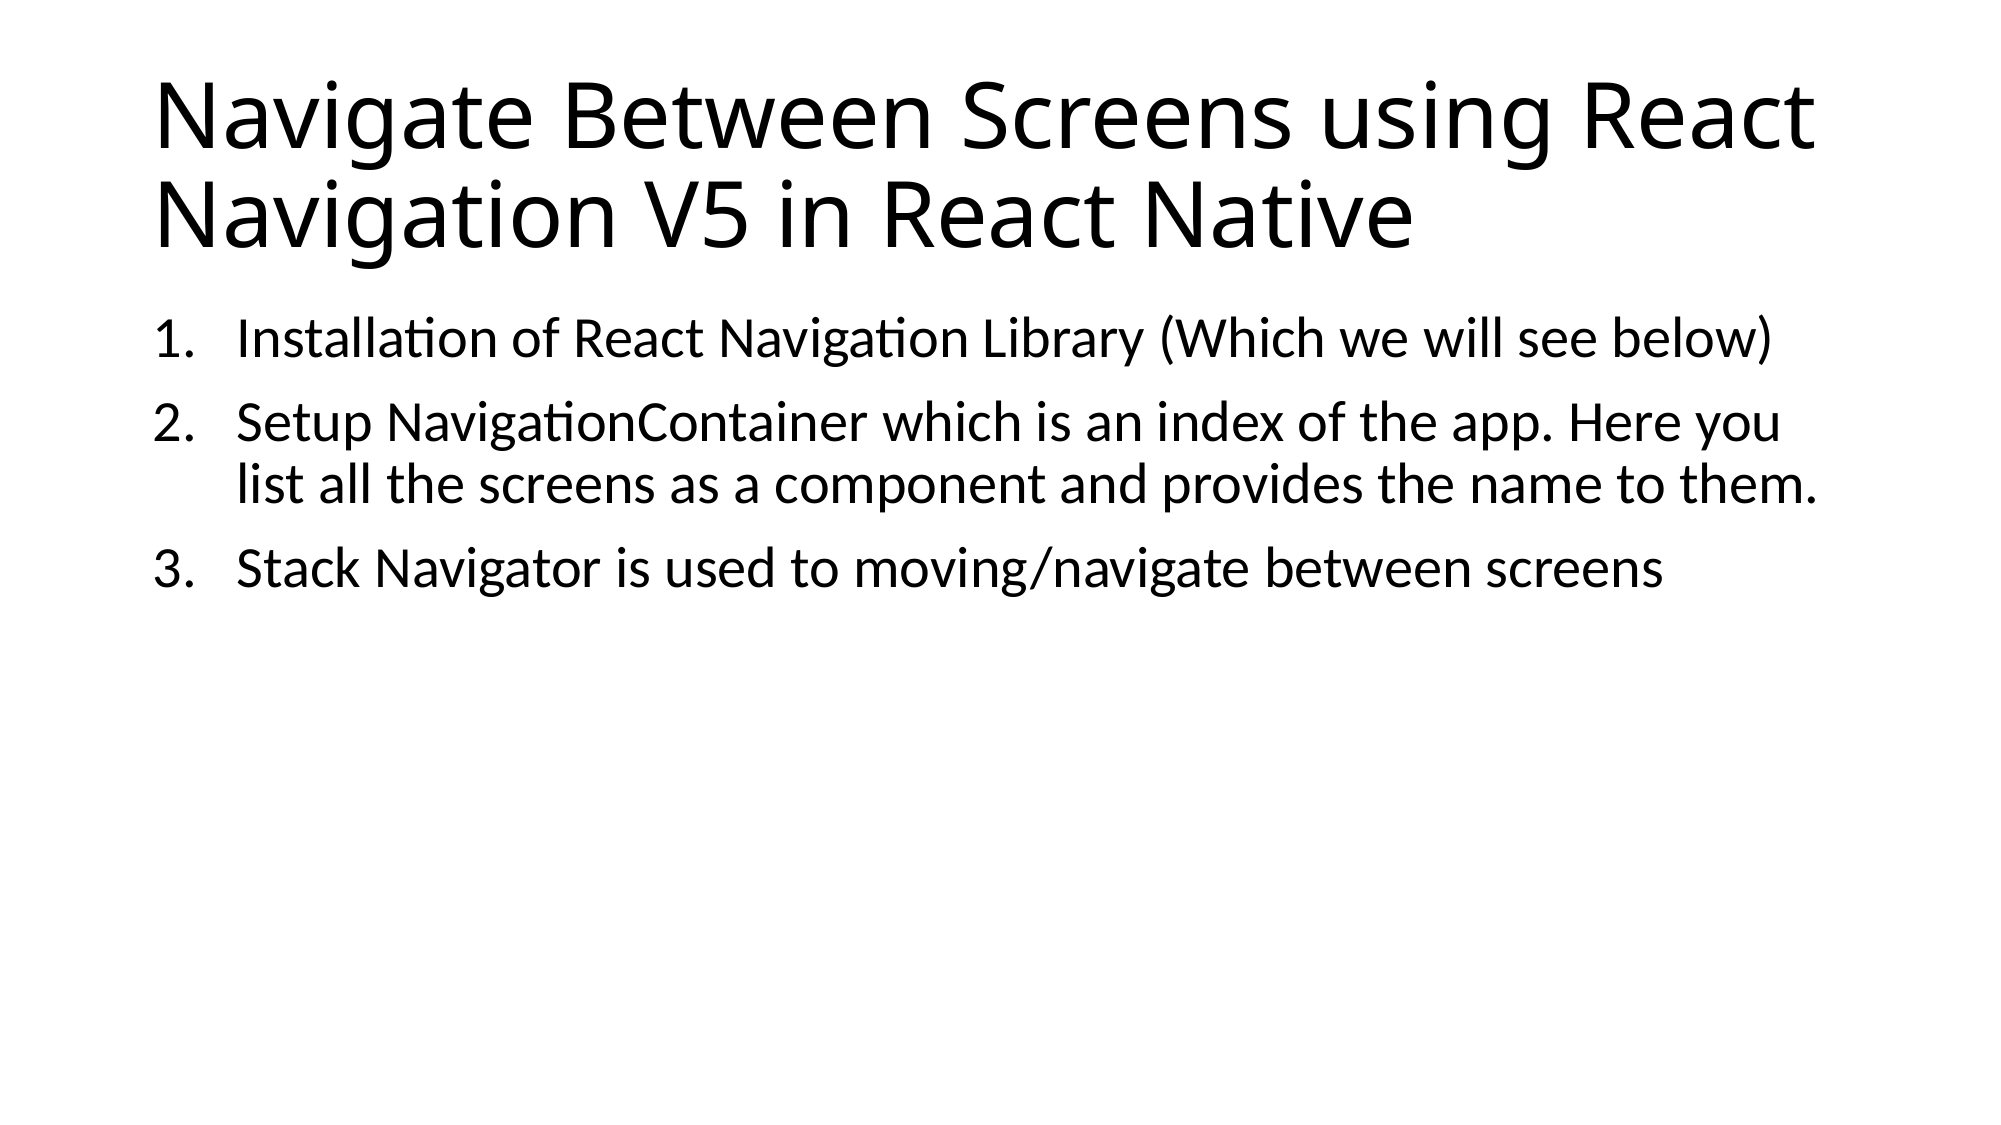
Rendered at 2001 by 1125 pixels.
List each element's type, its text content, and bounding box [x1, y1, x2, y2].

list Installation of React Navigation Library (Which we will see below) Setup NavigationContainer which is an index of the app. Here you list all the screens as a component and provides the name to them. Stack Navigator is used to moving/navigate between screens [137, 299, 1863, 1014]
title Navigate Between Screens using React Navigation V5 in React Native [137, 59, 1863, 278]
